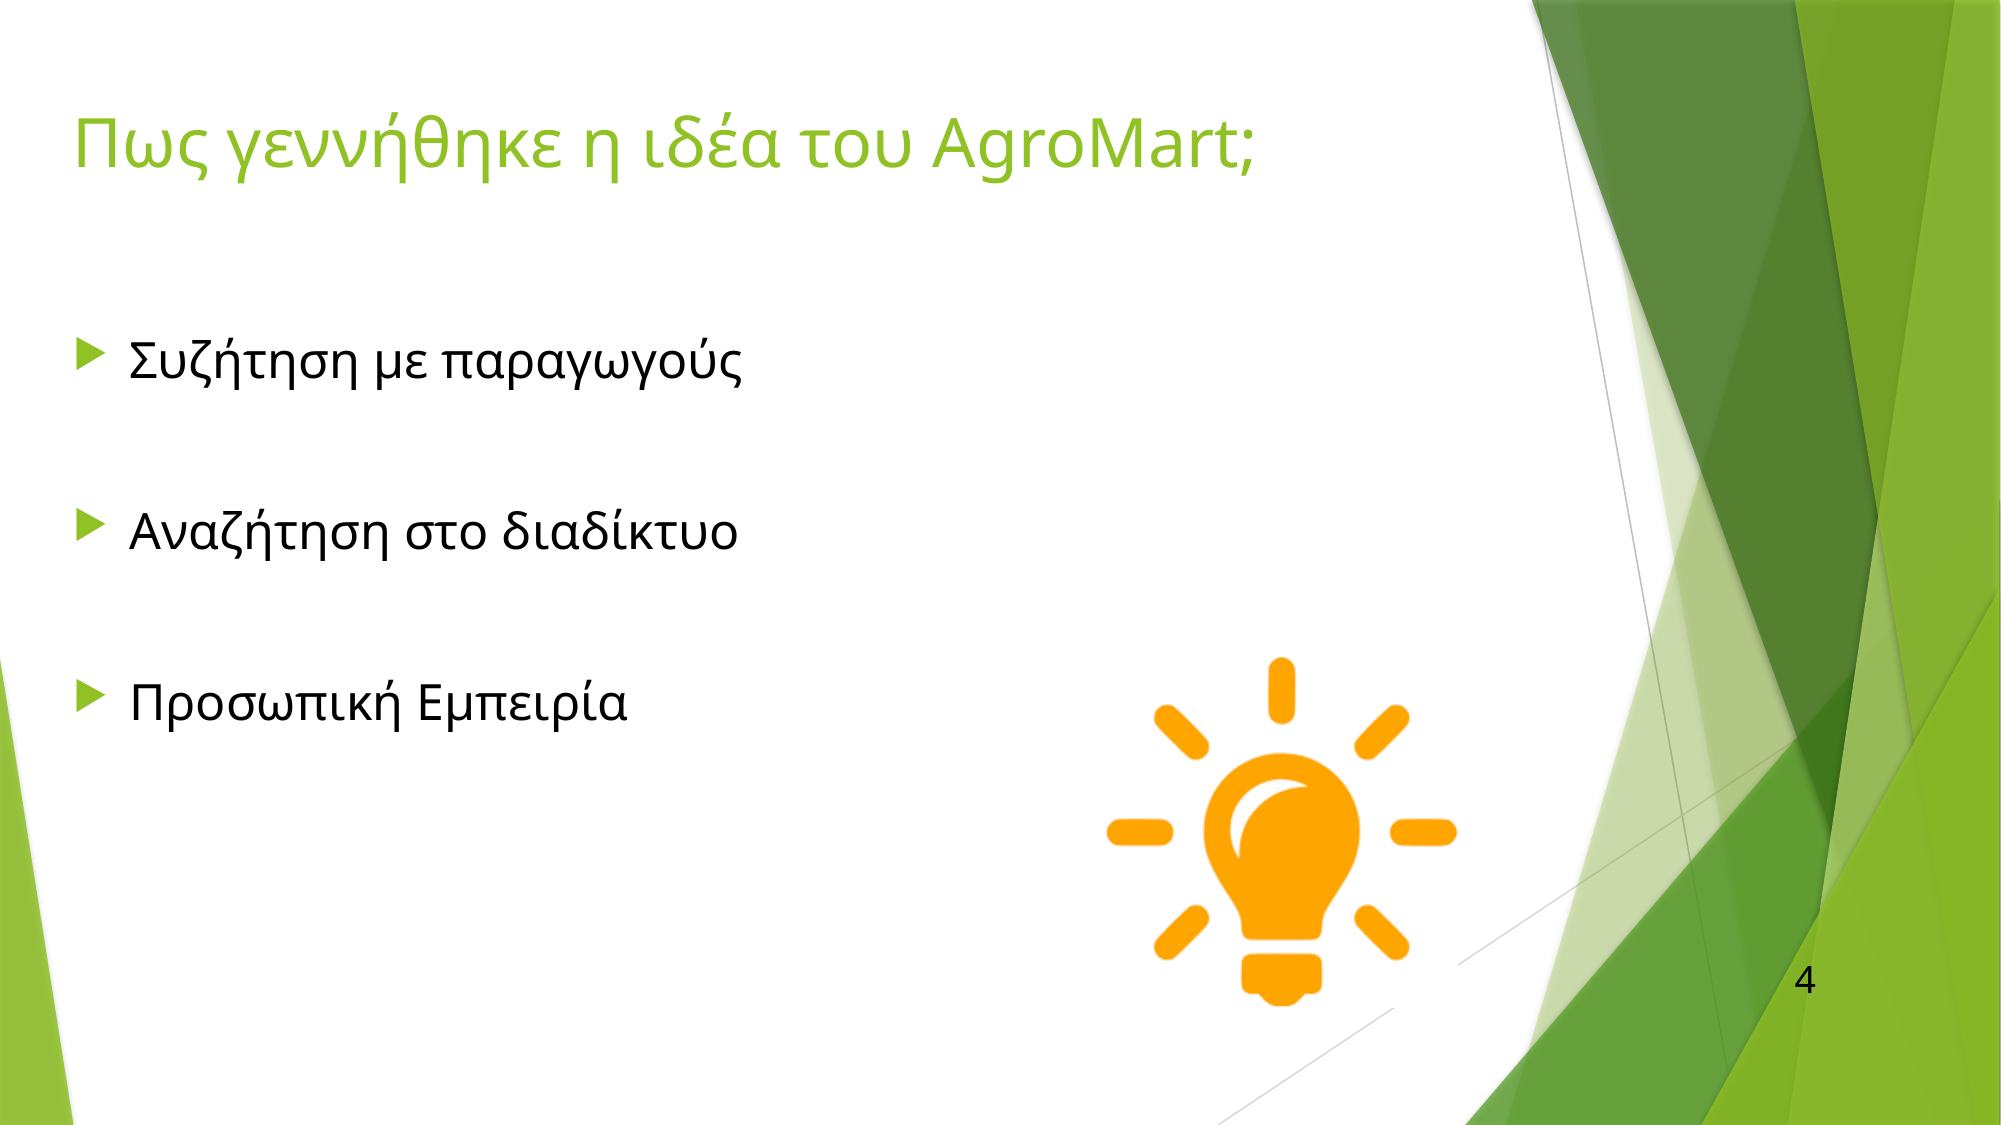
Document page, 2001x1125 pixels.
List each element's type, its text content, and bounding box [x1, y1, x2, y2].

picture [1105, 655, 1459, 1009]
list Συζήτηση με παραγωγούς Αναζήτηση στο διαδίκτυο Προσωπική Εμπειρία [57, 231, 886, 818]
title Πως γεννήθηκε η ιδέα του AgroMart; [57, 92, 1357, 208]
text_box 4 [1779, 948, 1994, 1015]
